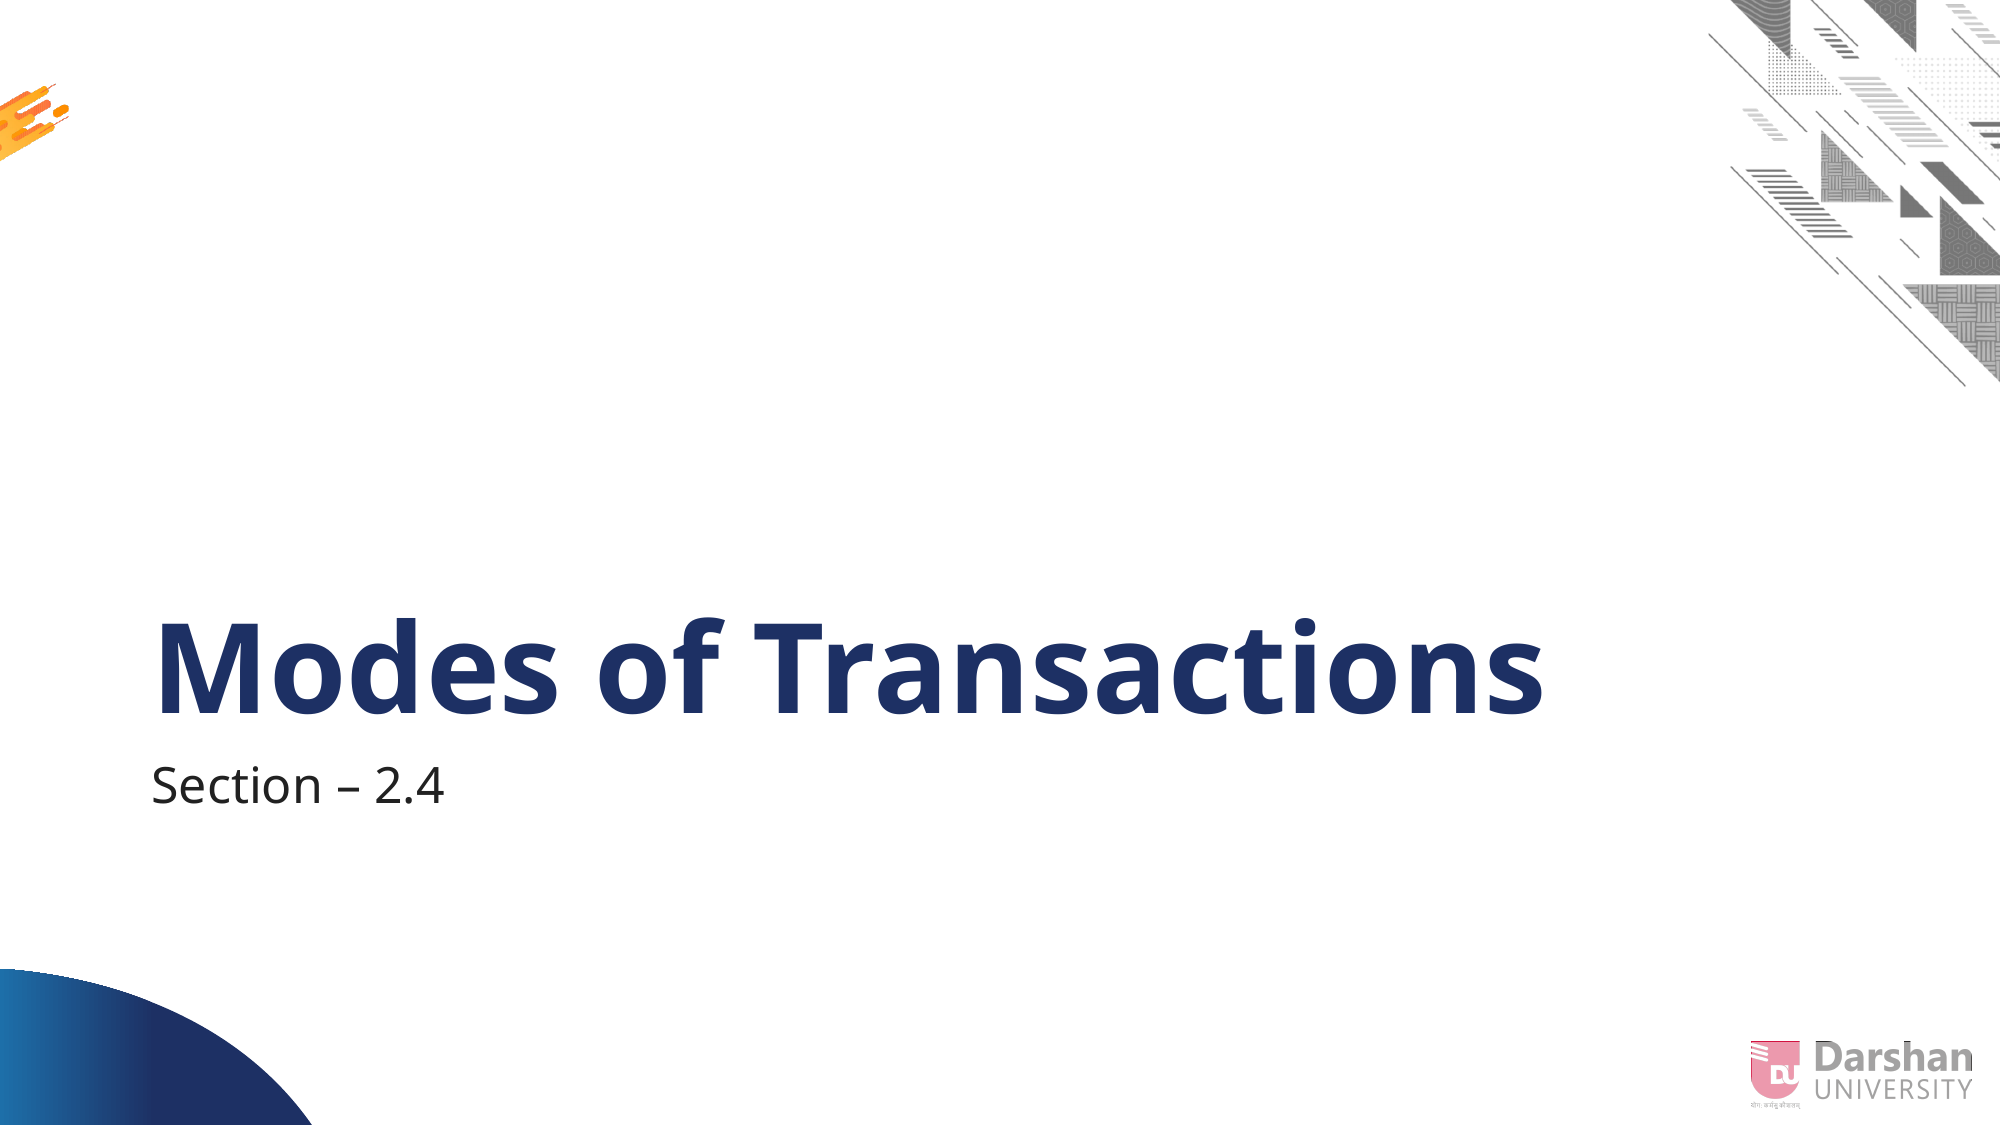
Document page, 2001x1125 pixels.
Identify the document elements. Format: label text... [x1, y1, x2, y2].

list Section – 2.4 [136, 752, 1862, 999]
picture [0, 65, 90, 193]
title Modes of Transactions [136, 280, 1862, 749]
